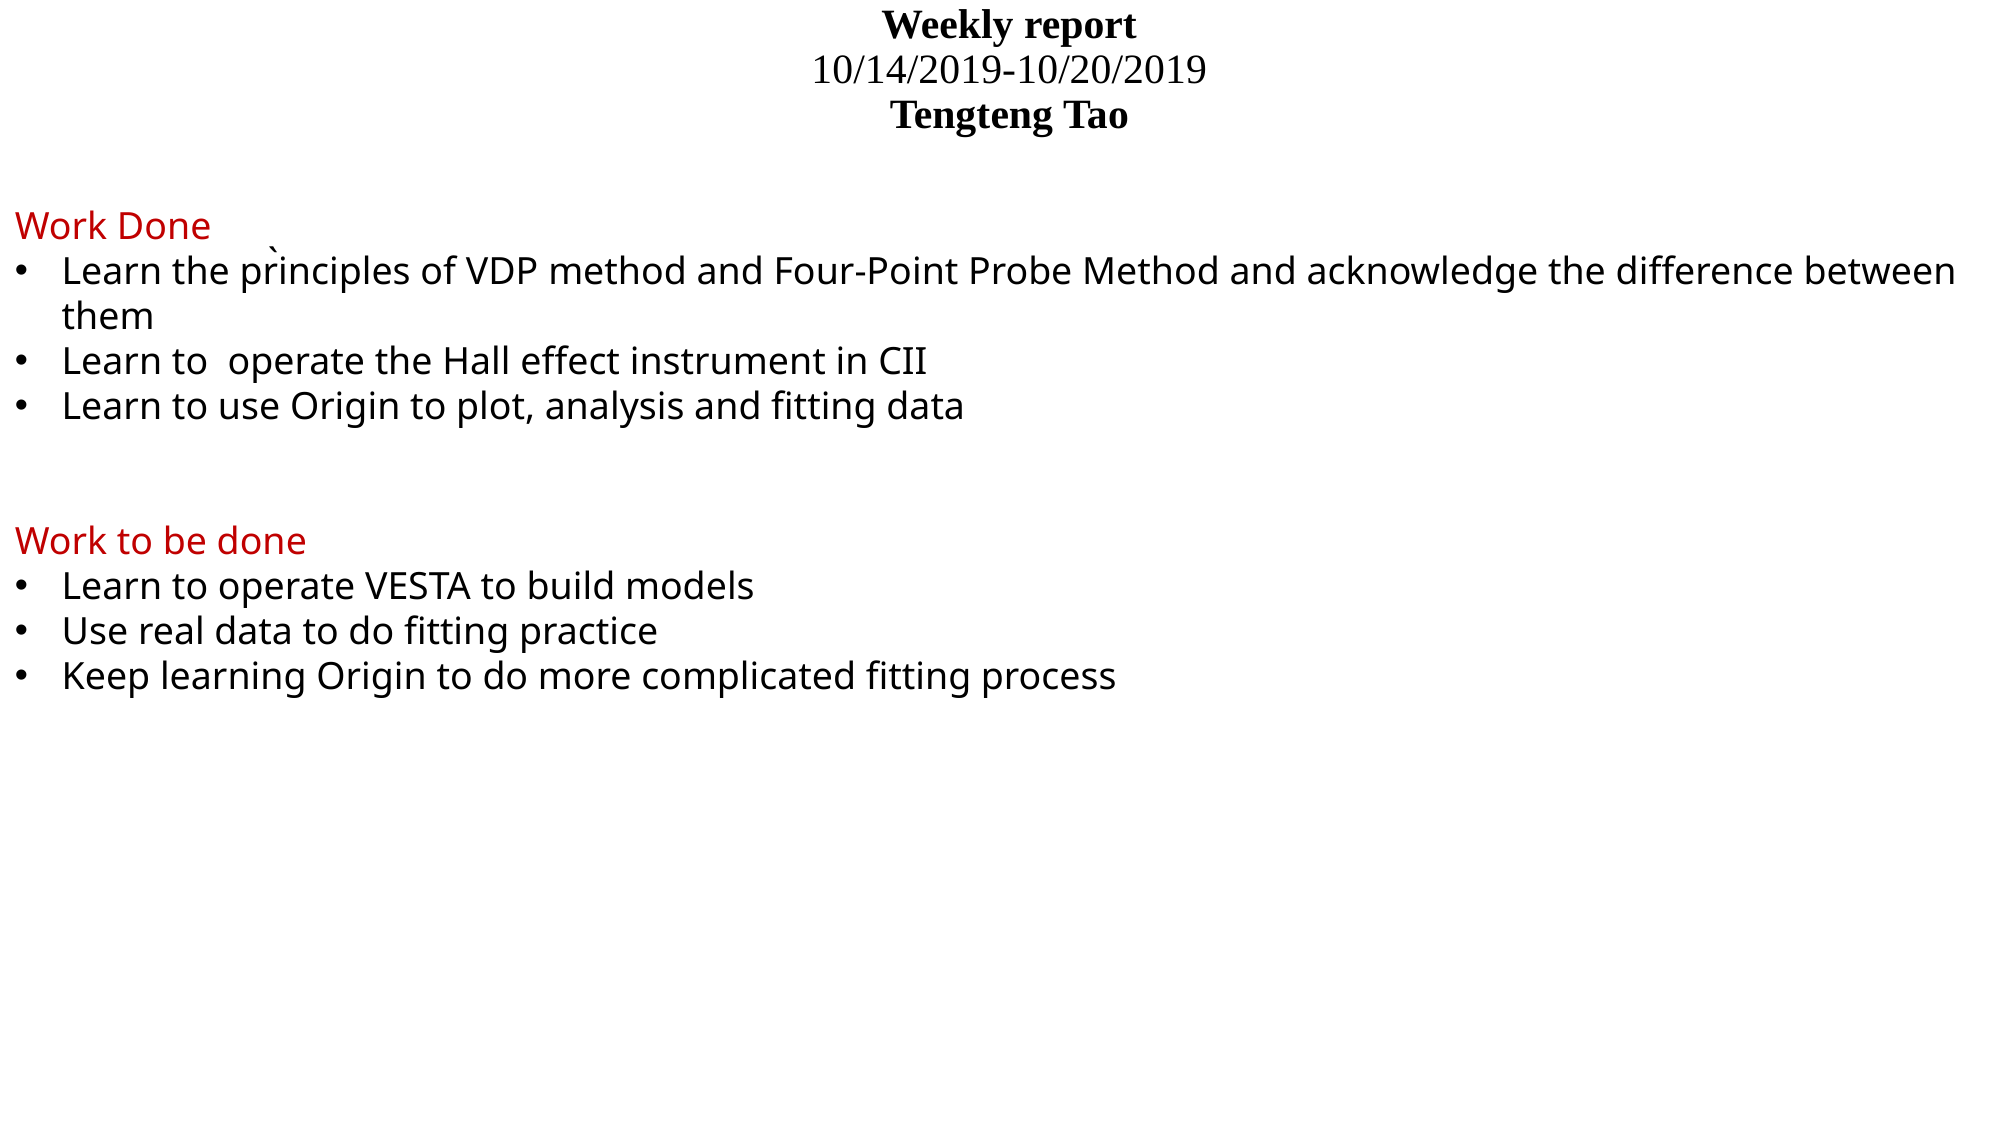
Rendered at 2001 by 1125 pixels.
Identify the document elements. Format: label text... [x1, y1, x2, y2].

text_box Work Done Learn the principles of VDP method and Four-Point Probe Method and acknowledge the difference between them Learn to operate the Hall effect instrument in CII Learn to use Origin to plot, analysis and fitting data Work to be done Learn to operate VESTA to build models Use real data to do fitting practice Keep learning Origin to do more complicated fitting process [0, 194, 2000, 750]
title Weekly report 10/14/2019-10/20/2019 Tengteng Tao [259, 15, 1760, 194]
